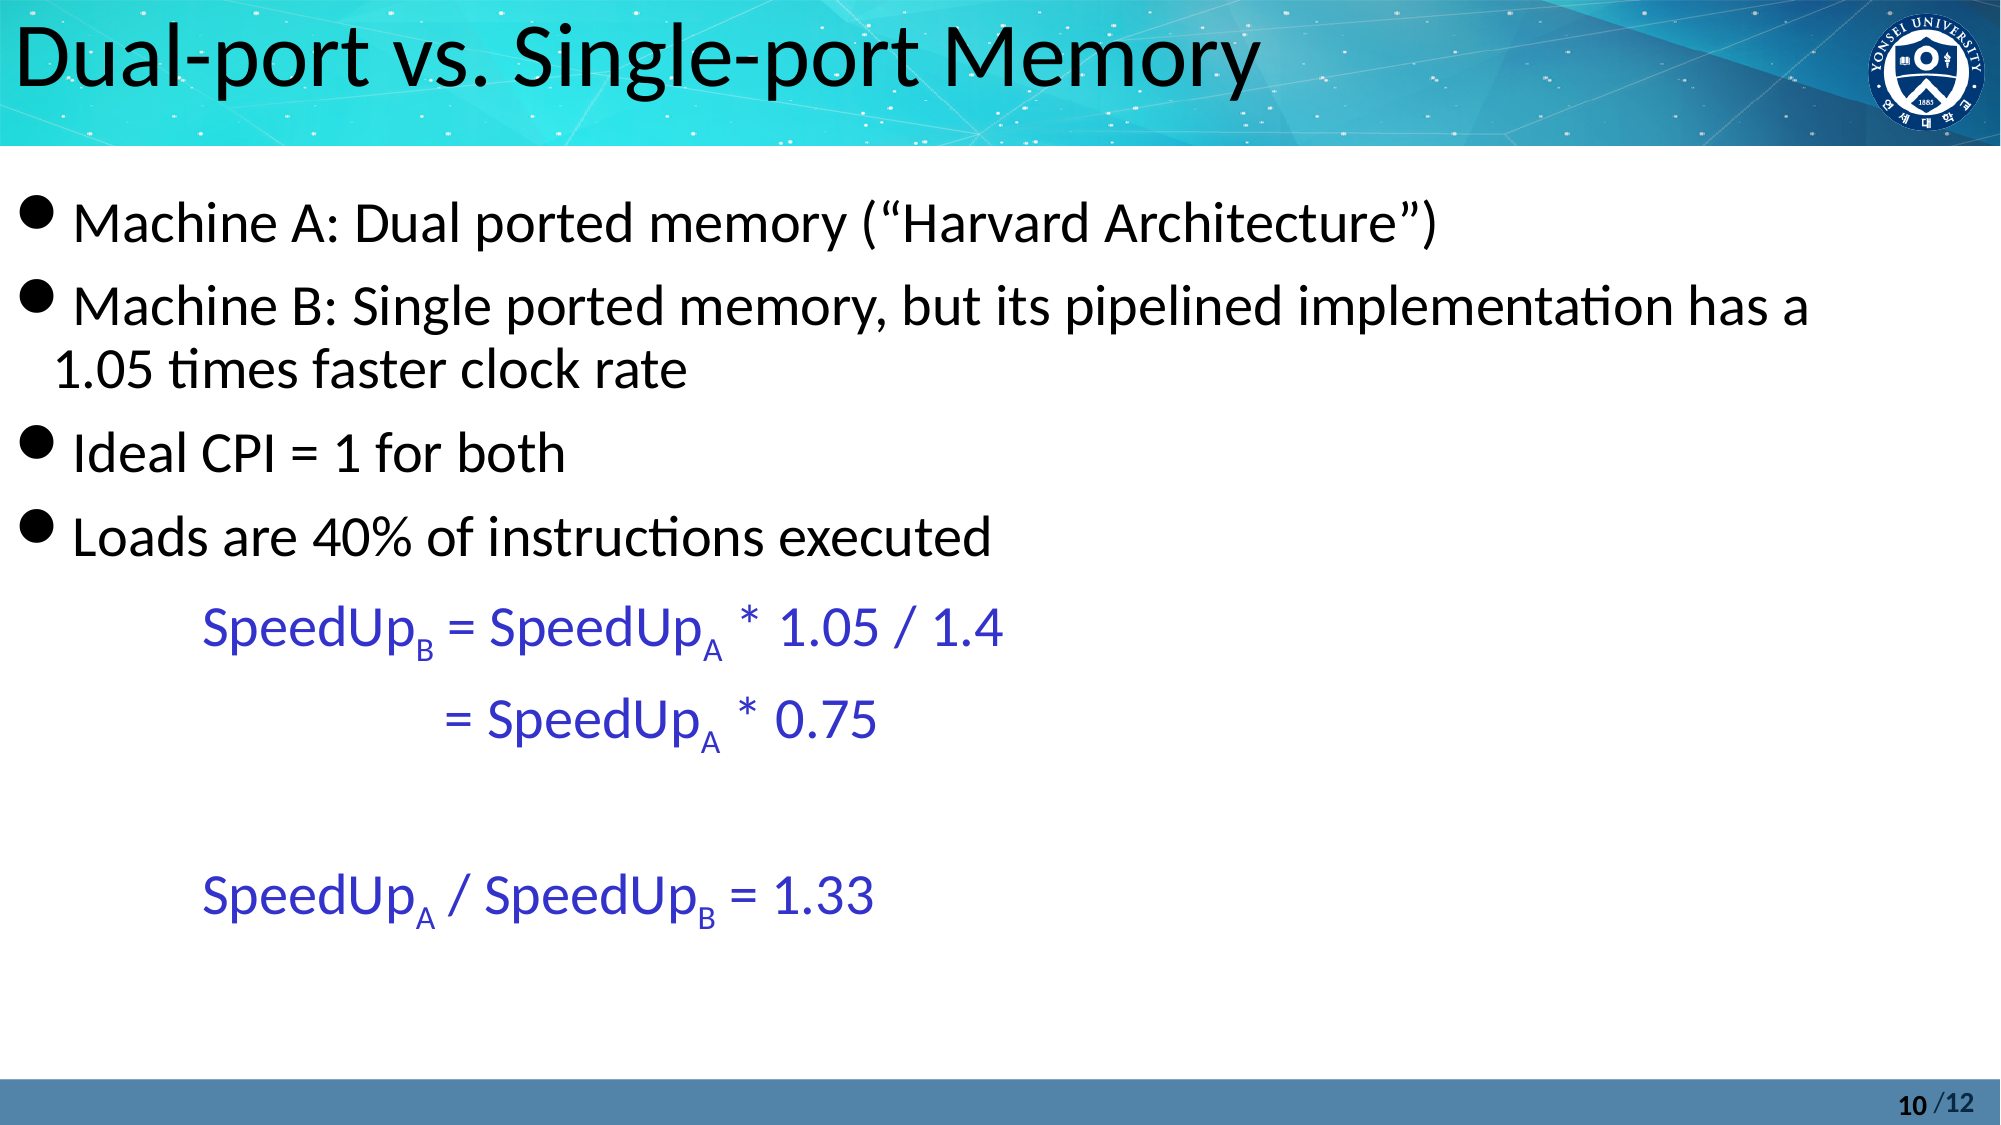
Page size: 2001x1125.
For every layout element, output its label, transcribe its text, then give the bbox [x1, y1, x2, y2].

text_box Machine A: Dual ported memory (“Harvard Architecture”) Machine B: Single ported memory, but its pipelined implementation has a 1.05 times faster clock rate Ideal CPI = 1 for both Loads are 40% of instructions executed SpeedUpB = SpeedUpA * 1.05 / 1.4 = SpeedUpA * 0.75 SpeedUpA / SpeedUpB = 1.33 [0, 184, 1943, 1005]
title Dual-port vs. Single-port Memory [0, 0, 2000, 138]
slide_number 10 [1493, 1077, 1943, 1125]
picture [0, 0, 2001, 168]
